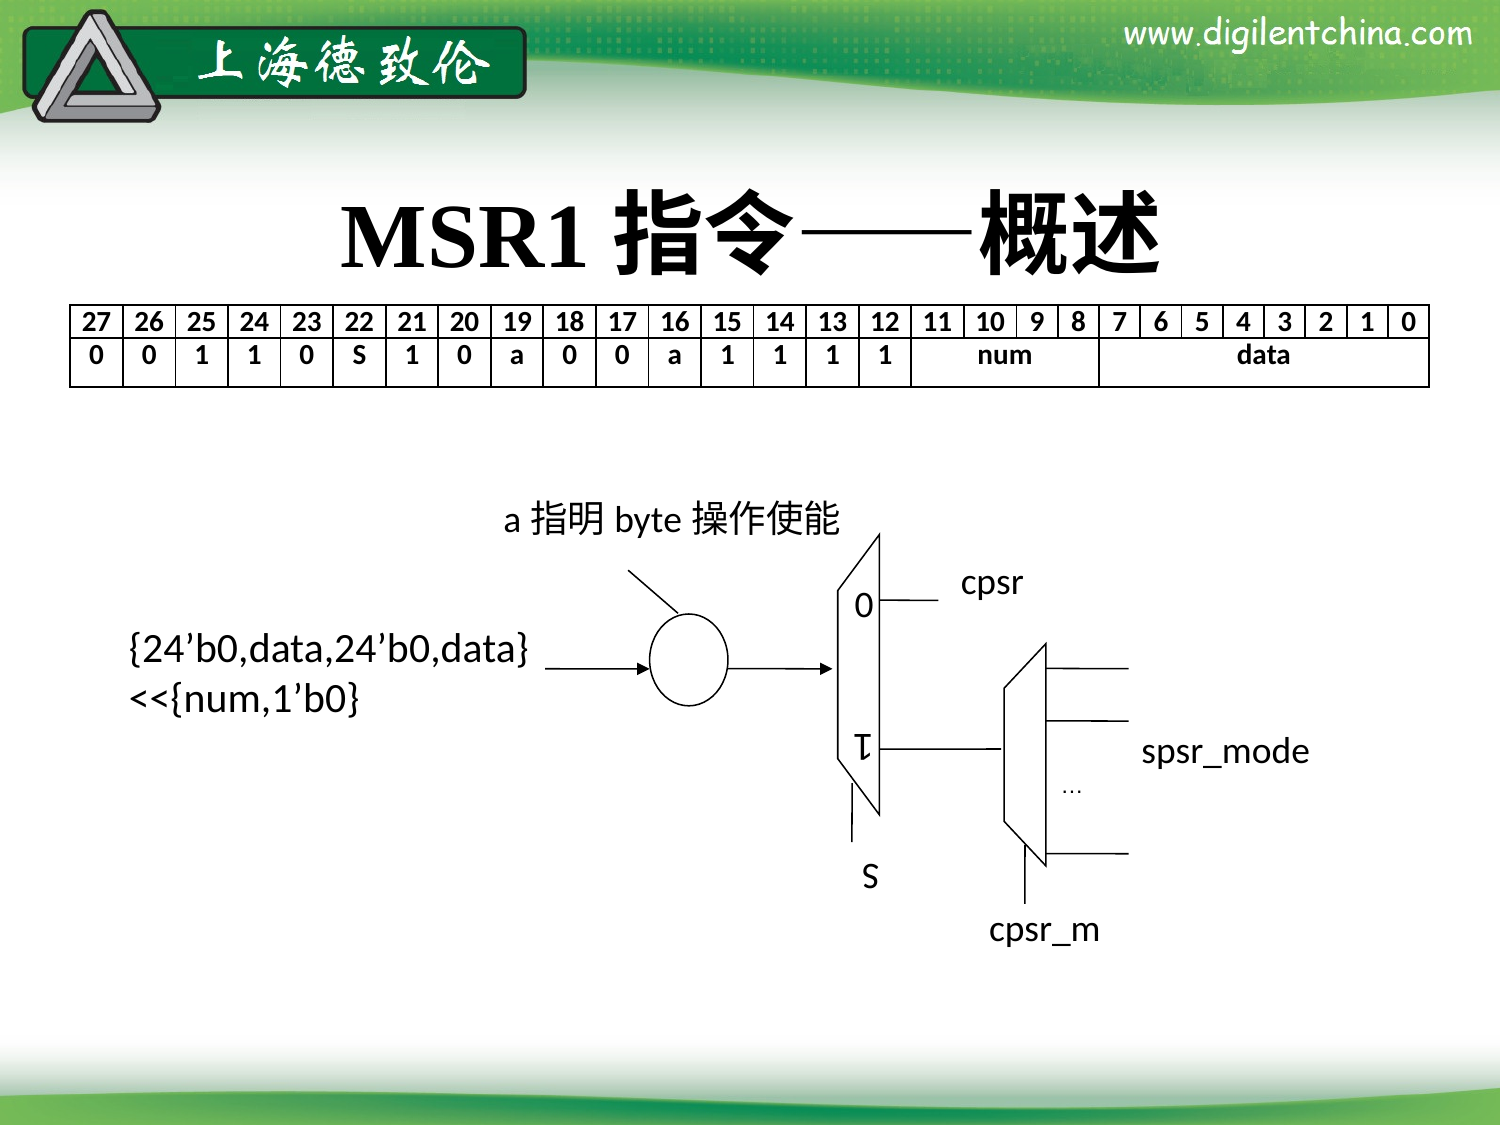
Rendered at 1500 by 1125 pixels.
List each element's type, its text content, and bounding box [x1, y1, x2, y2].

table_header 10 [965, 306, 1016, 337]
table_header 4 [1224, 306, 1263, 337]
table_cell 1 [702, 339, 753, 386]
title MSR1指令——概述 [76, 137, 1427, 304]
table_cell 1 [754, 339, 805, 386]
table_header 21 [387, 306, 437, 337]
table_cell a [649, 339, 700, 386]
table_cell 1 [387, 339, 437, 386]
table_cell 0 [597, 339, 648, 386]
table_cell a [492, 339, 542, 386]
table_cell 0 [439, 339, 490, 386]
table_cell 0 [544, 339, 595, 386]
table_header 13 [807, 306, 858, 337]
table_header 20 [439, 306, 490, 337]
table_header 12 [860, 306, 910, 337]
table_cell 1 [807, 339, 858, 386]
table_cell S [334, 339, 385, 386]
table_header 3 [1265, 306, 1304, 337]
table_header 19 [492, 306, 542, 337]
table_header 11 [912, 306, 963, 337]
picture [0, 0, 1500, 1125]
table_cell 0 [71, 339, 122, 386]
table_header 23 [281, 306, 332, 337]
table_header 14 [754, 306, 805, 337]
table_header 26 [124, 306, 175, 337]
table_cell 0 [281, 339, 332, 386]
table_cell 1 [176, 339, 227, 386]
table_header 6 [1141, 306, 1181, 337]
table_header 9 [1017, 306, 1057, 337]
table_header 1 [1348, 306, 1387, 337]
table_header 17 [597, 306, 648, 337]
table_cell num [912, 339, 1098, 386]
table_header 24 [229, 306, 280, 337]
table_header 5 [1182, 306, 1222, 337]
table_header 8 [1059, 306, 1098, 337]
table_header 2 [1306, 306, 1346, 337]
table_header 0 [1389, 306, 1428, 337]
table_header 22 [334, 306, 385, 337]
table_header 15 [702, 306, 753, 337]
table_header 27 [71, 306, 122, 337]
table_header 18 [544, 306, 595, 337]
table_header 25 [176, 306, 227, 337]
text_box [81, 456, 1398, 962]
table_header 7 [1100, 306, 1139, 337]
table_cell data [1100, 339, 1428, 386]
table_cell 1 [860, 339, 910, 386]
table_cell 0 [124, 339, 175, 386]
table_cell 1 [229, 339, 280, 386]
table_header 16 [649, 306, 700, 337]
